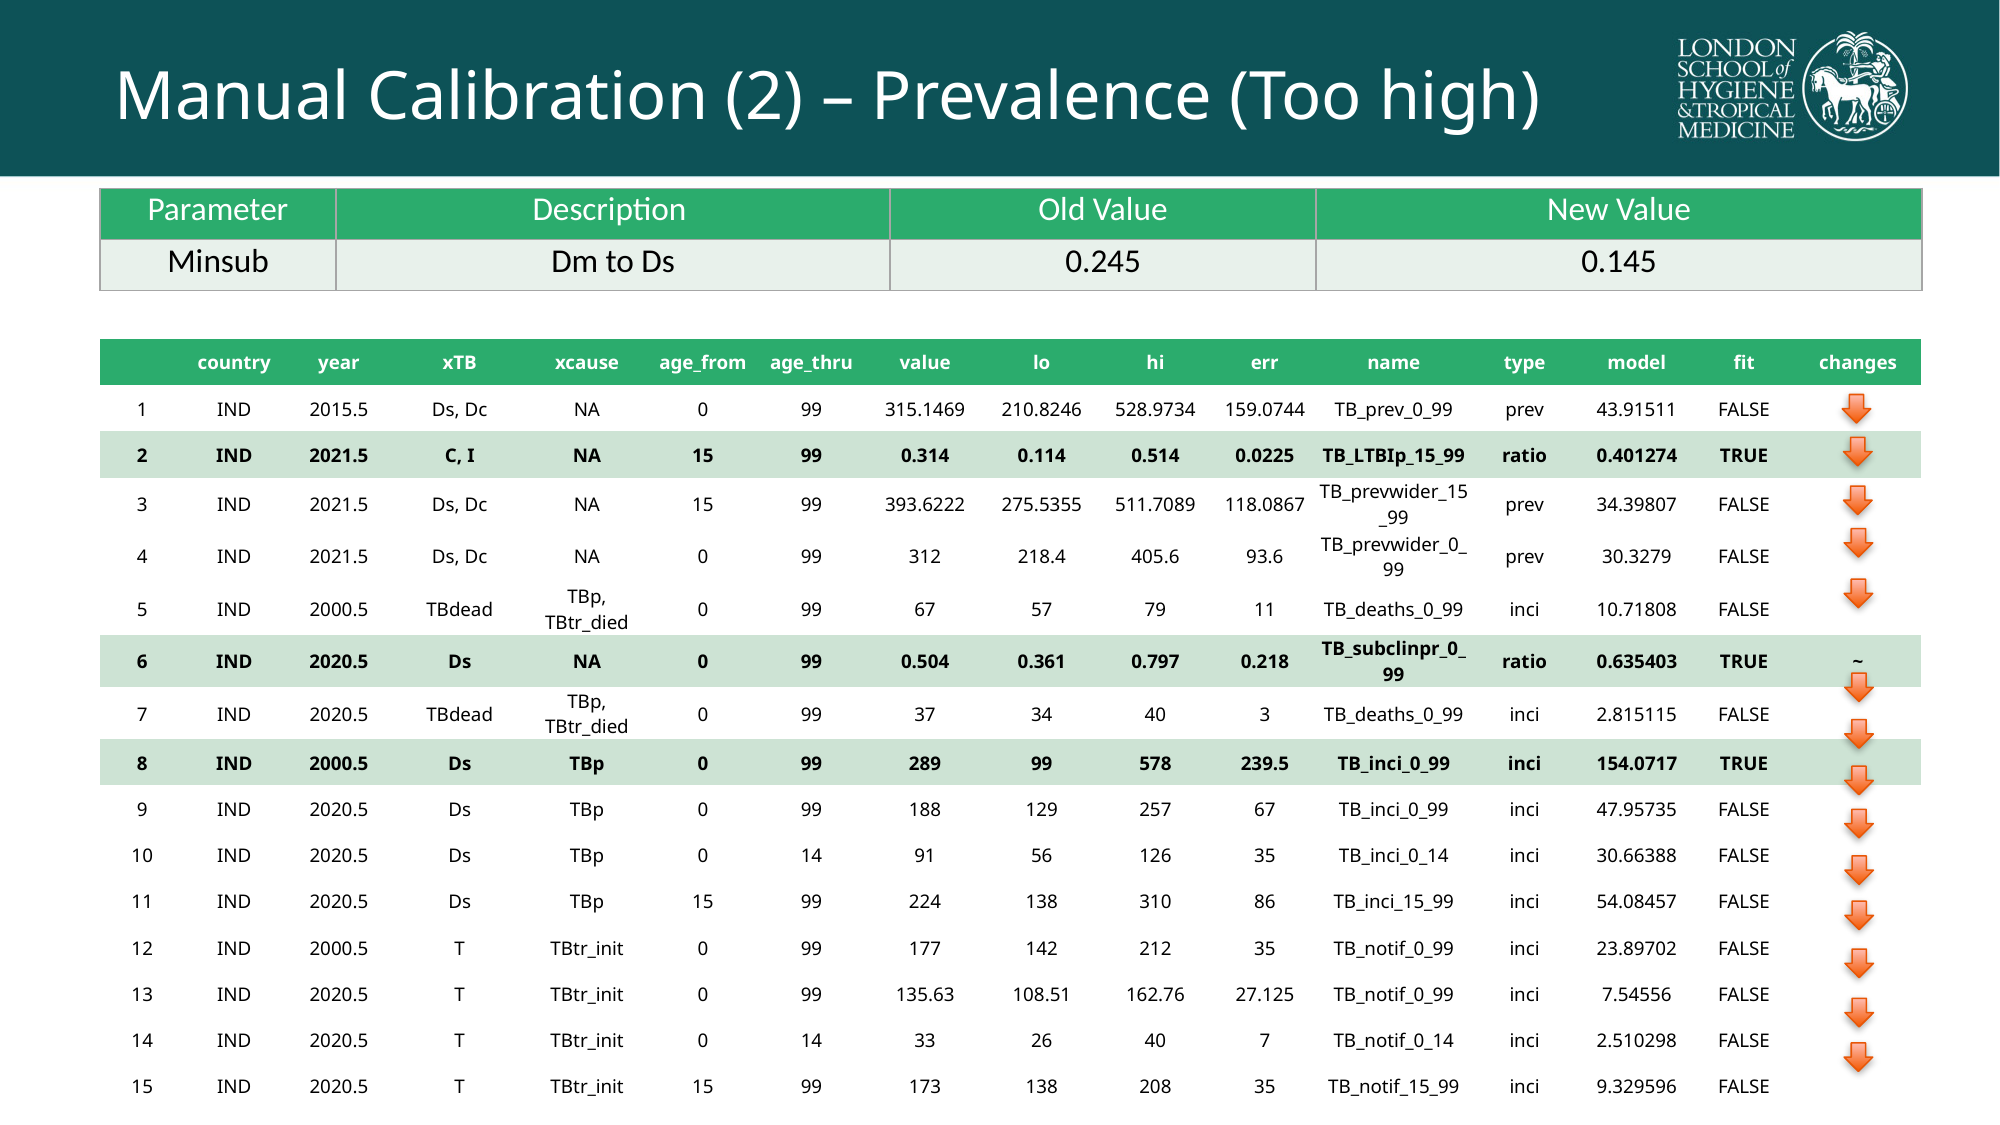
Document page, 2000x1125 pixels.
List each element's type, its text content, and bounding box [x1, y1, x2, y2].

table_cell 0 [648, 785, 758, 832]
table_cell 14 [100, 1017, 184, 1063]
table_cell 0 [648, 924, 758, 970]
table_cell 15 [648, 878, 758, 924]
table_cell IND [184, 530, 284, 582]
table_cell 528.9734 [1099, 385, 1212, 431]
text_box [1842, 436, 1873, 467]
table_cell FALSE [1694, 530, 1794, 582]
table_cell [1794, 582, 1921, 635]
table_cell 35 [1212, 832, 1318, 878]
table_cell inci [1469, 1017, 1580, 1063]
table_cell NA [526, 635, 648, 687]
table_cell IND [184, 385, 284, 431]
table_cell 10 [100, 832, 184, 878]
table_cell IND [184, 431, 284, 478]
table_header age_thru [758, 339, 866, 385]
table_cell 289 [866, 739, 985, 785]
table_cell 135.63 [866, 970, 985, 1017]
table_cell 35 [1212, 1063, 1318, 1109]
table_cell 0.401274 [1580, 431, 1694, 478]
table_cell 2 [100, 431, 184, 478]
table_cell 11 [1212, 582, 1318, 635]
table_cell FALSE [1694, 1063, 1794, 1109]
table_cell 2020.5 [284, 878, 394, 924]
table_cell 26 [985, 1017, 1099, 1063]
table_cell 2020.5 [284, 785, 394, 832]
table_cell FALSE [1694, 970, 1794, 1017]
table_cell 0.145 [1317, 240, 1921, 290]
table_cell 67 [866, 582, 985, 635]
table_cell 23.89702 [1580, 924, 1694, 970]
table_header fit [1694, 339, 1794, 385]
text_box [1843, 578, 1874, 609]
table_cell T [394, 970, 526, 1017]
table_cell TBp, TBtr_died [526, 582, 648, 635]
table_cell 99 [758, 635, 866, 687]
table_cell IND [184, 785, 284, 832]
table_cell 99 [758, 1063, 866, 1109]
table_cell TBtr_init [526, 1063, 648, 1109]
table_cell 1 [100, 385, 184, 431]
table_cell 30.66388 [1580, 832, 1694, 878]
table_cell TRUE [1694, 635, 1794, 687]
table_header xcause [526, 339, 648, 385]
table_cell 10.71808 [1580, 582, 1694, 635]
table_cell 0 [648, 687, 758, 739]
table_cell 43.91511 [1580, 385, 1694, 431]
table_cell NA [526, 478, 648, 530]
table_cell 8 [100, 739, 184, 785]
table_cell IND [184, 739, 284, 785]
table_cell 108.51 [985, 970, 1099, 1017]
table_cell 2020.5 [284, 1017, 394, 1063]
table_cell 7.54556 [1580, 970, 1694, 1017]
table_cell IND [184, 478, 284, 530]
table_cell 14 [758, 1017, 866, 1063]
table_cell 34 [985, 687, 1099, 739]
text_box [1843, 527, 1874, 558]
table_header err [1212, 339, 1318, 385]
table_cell 93.6 [1212, 530, 1318, 582]
table_cell [1794, 687, 1921, 739]
table_cell 0.361 [985, 635, 1099, 687]
table_cell 2000.5 [284, 924, 394, 970]
table_cell 79 [1099, 582, 1212, 635]
table_cell 99 [758, 431, 866, 478]
text_box [1844, 808, 1874, 839]
table_cell 67 [1212, 785, 1318, 832]
table_cell 35 [1212, 924, 1318, 970]
table_cell 142 [985, 924, 1099, 970]
table_cell 257 [1099, 785, 1212, 832]
table_cell 14 [758, 832, 866, 878]
table_cell [1794, 878, 1921, 924]
table_cell 0.514 [1099, 431, 1212, 478]
table_cell [1794, 785, 1921, 832]
table_cell IND [184, 970, 284, 1017]
table_cell Dm to Ds [337, 240, 889, 290]
table_header Old Value [891, 189, 1315, 239]
table_cell 2020.5 [284, 832, 394, 878]
table_cell 210.8246 [985, 385, 1099, 431]
table_cell Minsub [101, 240, 335, 290]
table_cell 37 [866, 687, 985, 739]
table_cell 0 [648, 970, 758, 1017]
table_cell 2000.5 [284, 739, 394, 785]
table_cell 0 [648, 385, 758, 431]
table_cell 0.635403 [1580, 635, 1694, 687]
table_cell 310 [1099, 878, 1212, 924]
table_cell TB_prev_0_99 [1318, 385, 1469, 431]
table_header value [866, 339, 985, 385]
table_cell 3 [1212, 687, 1318, 739]
table_cell 0 [648, 1017, 758, 1063]
table_cell 126 [1099, 832, 1212, 878]
table_cell IND [184, 832, 284, 878]
table_cell 9 [100, 785, 184, 832]
table_header name [1318, 339, 1469, 385]
table_cell IND [184, 635, 284, 687]
table_cell 99 [758, 785, 866, 832]
table_cell TBp [526, 832, 648, 878]
table_cell 0 [648, 832, 758, 878]
table_cell TB_deaths_0_99 [1318, 582, 1469, 635]
table_cell 0.504 [866, 635, 985, 687]
table_cell TBp [526, 739, 648, 785]
table_cell TB_notif_0_14 [1318, 1017, 1469, 1063]
table_cell TBtr_init [526, 1017, 648, 1063]
table_cell [1794, 431, 1921, 478]
table_cell 99 [985, 739, 1099, 785]
table_cell TB_inci_0_14 [1318, 832, 1469, 878]
table_cell 578 [1099, 739, 1212, 785]
table_cell 30.3279 [1580, 530, 1694, 582]
table_cell [1794, 739, 1921, 785]
table_cell ratio [1469, 635, 1580, 687]
table_cell prev [1469, 478, 1580, 530]
table_cell ~ [1794, 635, 1921, 687]
table_header model [1580, 339, 1694, 385]
table_cell inci [1469, 878, 1580, 924]
table_cell 188 [866, 785, 985, 832]
table_cell inci [1469, 687, 1580, 739]
title Manual Calibration (2) – Prevalence (Too high) [99, 45, 1656, 148]
table_cell FALSE [1694, 924, 1794, 970]
table_cell TB_notif_0_99 [1318, 924, 1469, 970]
table_cell 224 [866, 878, 985, 924]
table_cell 12 [100, 924, 184, 970]
table_cell 0 [648, 530, 758, 582]
table_cell TBp, TBtr_died [526, 687, 648, 739]
table_cell 2000.5 [284, 582, 394, 635]
table_header [100, 339, 184, 385]
table_cell 275.5355 [985, 478, 1099, 530]
table_cell inci [1469, 832, 1580, 878]
table_cell 177 [866, 924, 985, 970]
table_cell inci [1469, 582, 1580, 635]
table_cell 99 [758, 739, 866, 785]
table_cell 0 [648, 635, 758, 687]
table_cell 0 [648, 739, 758, 785]
table_cell 0.245 [891, 240, 1315, 290]
table_cell 7 [1212, 1017, 1318, 1063]
table_cell 2020.5 [284, 1063, 394, 1109]
table_cell 5 [100, 582, 184, 635]
table_cell [1794, 530, 1921, 582]
table_cell 405.6 [1099, 530, 1212, 582]
table_cell 15 [648, 478, 758, 530]
table_cell FALSE [1694, 878, 1794, 924]
table_cell Ds [394, 739, 526, 785]
text_box [1844, 672, 1874, 703]
table_cell TRUE [1694, 739, 1794, 785]
text_box [1841, 393, 1872, 424]
table_cell inci [1469, 739, 1580, 785]
table_cell 315.1469 [866, 385, 985, 431]
table_cell TBdead [394, 582, 526, 635]
table_header Description [337, 189, 889, 239]
table_cell TBp [526, 785, 648, 832]
table_cell TB_prevwider_15_99 [1318, 478, 1469, 530]
table_cell prev [1469, 385, 1580, 431]
table_cell 2.815115 [1580, 687, 1694, 739]
table_cell 15 [648, 1063, 758, 1109]
table_cell Ds, Dc [394, 478, 526, 530]
table_cell FALSE [1694, 1017, 1794, 1063]
text_box [1844, 765, 1874, 796]
table_cell 33 [866, 1017, 985, 1063]
table_cell IND [184, 1017, 284, 1063]
table_cell 118.0867 [1212, 478, 1318, 530]
table_cell 99 [758, 582, 866, 635]
table_cell TB_inci_0_99 [1318, 739, 1469, 785]
table_header changes [1794, 339, 1921, 385]
table_cell 2021.5 [284, 431, 394, 478]
table_cell 99 [758, 478, 866, 530]
table_cell 57 [985, 582, 1099, 635]
table_cell TBp [526, 878, 648, 924]
table_cell 11 [100, 878, 184, 924]
table_cell IND [184, 582, 284, 635]
table_cell 2021.5 [284, 530, 394, 582]
table_cell [1794, 385, 1921, 431]
table_header Parameter [101, 189, 335, 239]
table_cell 159.0744 [1212, 385, 1318, 431]
table_cell 138 [985, 878, 1099, 924]
table_cell IND [184, 924, 284, 970]
table_cell T [394, 1063, 526, 1109]
table_header New Value [1317, 189, 1921, 239]
text_box [1844, 855, 1875, 886]
table_cell 15 [100, 1063, 184, 1109]
table_cell [1794, 970, 1921, 1017]
table_cell TRUE [1694, 431, 1794, 478]
table_cell 9.329596 [1580, 1063, 1694, 1109]
table_cell 99 [758, 530, 866, 582]
table_cell 99 [758, 970, 866, 1017]
table_cell 99 [758, 687, 866, 739]
table_cell NA [526, 385, 648, 431]
text_box [1843, 1042, 1874, 1072]
table_cell TB_deaths_0_99 [1318, 687, 1469, 739]
table_cell 129 [985, 785, 1099, 832]
table_cell 91 [866, 832, 985, 878]
text_box [1844, 948, 1875, 979]
table_cell 0.0225 [1212, 431, 1318, 478]
table_cell 40 [1099, 1017, 1212, 1063]
table_cell NA [526, 530, 648, 582]
table_cell Ds [394, 832, 526, 878]
table_cell 208 [1099, 1063, 1212, 1109]
table_cell T [394, 924, 526, 970]
table_cell prev [1469, 530, 1580, 582]
table_cell 393.6222 [866, 478, 985, 530]
table_cell 54.08457 [1580, 878, 1694, 924]
table_cell 212 [1099, 924, 1212, 970]
table_cell 173 [866, 1063, 985, 1109]
table_cell 2.510298 [1580, 1017, 1694, 1063]
table_cell 218.4 [985, 530, 1099, 582]
table_cell [1794, 1063, 1921, 1109]
table_cell IND [184, 878, 284, 924]
table_cell 511.7089 [1099, 478, 1212, 530]
table_cell FALSE [1694, 832, 1794, 878]
table_cell 154.0717 [1580, 739, 1694, 785]
table_cell TB_notif_15_99 [1318, 1063, 1469, 1109]
table_cell TBtr_init [526, 924, 648, 970]
table_header type [1469, 339, 1580, 385]
table_cell 2020.5 [284, 970, 394, 1017]
table_cell TBdead [394, 687, 526, 739]
table_cell Ds [394, 878, 526, 924]
table_cell FALSE [1694, 385, 1794, 431]
table_header country [184, 339, 284, 385]
table_cell 2020.5 [284, 635, 394, 687]
table_cell 15 [648, 431, 758, 478]
table_cell TB_inci_15_99 [1318, 878, 1469, 924]
table_cell Ds, Dc [394, 385, 526, 431]
picture [0, 0, 2000, 1125]
table_cell inci [1469, 970, 1580, 1017]
table_cell FALSE [1694, 785, 1794, 832]
table_cell [1794, 924, 1921, 970]
table_cell TB_LTBIp_15_99 [1318, 431, 1469, 478]
table_cell inci [1469, 1063, 1580, 1109]
table_header hi [1099, 339, 1212, 385]
table_cell 6 [100, 635, 184, 687]
table_cell TB_notif_0_99 [1318, 970, 1469, 1017]
table_cell 40 [1099, 687, 1212, 739]
table_cell 312 [866, 530, 985, 582]
table_cell TB_prevwider_0_99 [1318, 530, 1469, 582]
table_cell 162.76 [1099, 970, 1212, 1017]
table_cell 27.125 [1212, 970, 1318, 1017]
table_cell Ds [394, 635, 526, 687]
table_cell 13 [100, 970, 184, 1017]
table_cell 34.39807 [1580, 478, 1694, 530]
table_cell 99 [758, 385, 866, 431]
table_cell ratio [1469, 431, 1580, 478]
table_cell FALSE [1694, 582, 1794, 635]
table_cell IND [184, 687, 284, 739]
table_cell 7 [100, 687, 184, 739]
table_cell 0 [648, 582, 758, 635]
table_cell C, I [394, 431, 526, 478]
table_cell 239.5 [1212, 739, 1318, 785]
table_cell 99 [758, 924, 866, 970]
text_box [1844, 997, 1875, 1028]
table_cell 2021.5 [284, 478, 394, 530]
table_cell [1794, 832, 1921, 878]
table_header year [284, 339, 394, 385]
table_cell Ds [394, 785, 526, 832]
table_cell 99 [758, 878, 866, 924]
table_cell 0.218 [1212, 635, 1318, 687]
table_cell [1794, 478, 1921, 530]
table_cell inci [1469, 924, 1580, 970]
table_cell 0.314 [866, 431, 985, 478]
table_cell 0.797 [1099, 635, 1212, 687]
table_cell TB_subclinpr_0_99 [1318, 635, 1469, 687]
table_cell FALSE [1694, 687, 1794, 739]
table_cell [1794, 1017, 1921, 1063]
table_cell TBtr_init [526, 970, 648, 1017]
table_cell FALSE [1694, 478, 1794, 530]
table_cell T [394, 1017, 526, 1063]
table_cell Ds, Dc [394, 530, 526, 582]
table_header xTB [394, 339, 526, 385]
text_box [1844, 718, 1874, 749]
table_cell 3 [100, 478, 184, 530]
table_cell 0.114 [985, 431, 1099, 478]
table_cell 138 [985, 1063, 1099, 1109]
table_cell IND [184, 1063, 284, 1109]
text_box [1844, 900, 1875, 931]
table_cell TB_inci_0_99 [1318, 785, 1469, 832]
table_cell 2015.5 [284, 385, 394, 431]
table_cell 86 [1212, 878, 1318, 924]
table_header age_from [648, 339, 758, 385]
table_header lo [985, 339, 1099, 385]
table_cell 56 [985, 832, 1099, 878]
table_cell 2020.5 [284, 687, 394, 739]
table_cell NA [526, 431, 648, 478]
table_cell 4 [100, 530, 184, 582]
text_box [1842, 485, 1873, 516]
table_cell inci [1469, 785, 1580, 832]
table_cell 47.95735 [1580, 785, 1694, 832]
